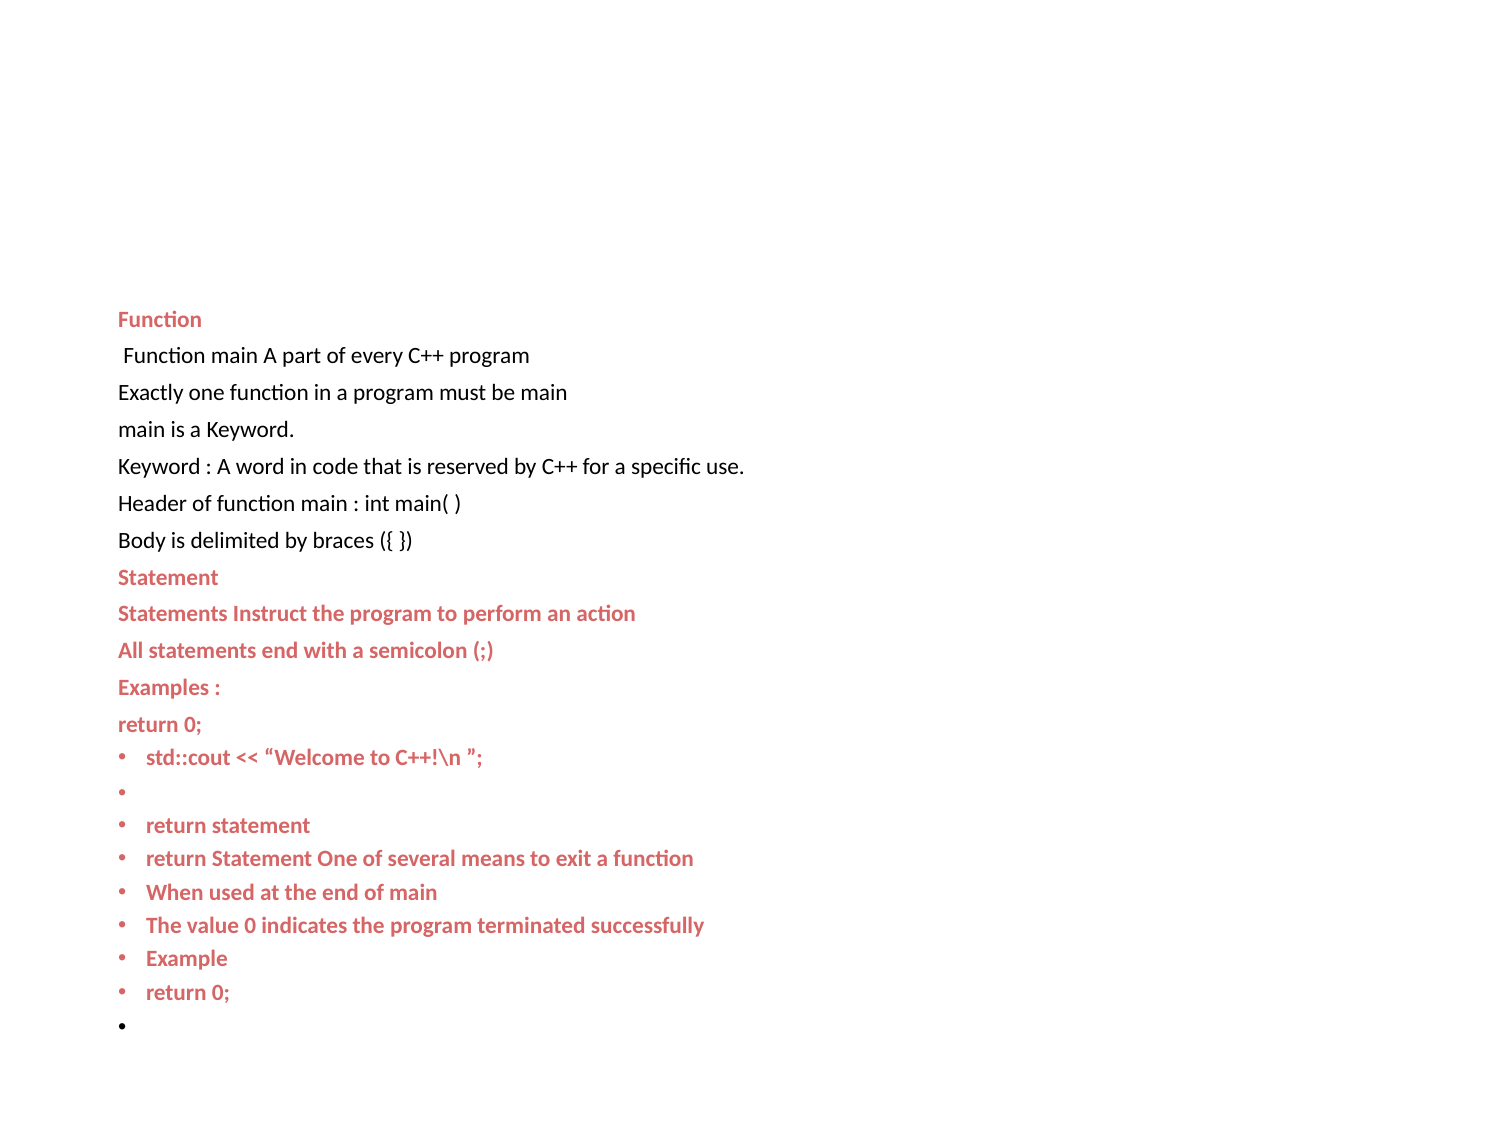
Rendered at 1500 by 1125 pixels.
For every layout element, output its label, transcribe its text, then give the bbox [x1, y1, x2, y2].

list Function Function main A part of every C++ program Exactly one function in a program must be main main is a Keyword. Keyword : A word in code that is reserved by C++ for a specific use. Header of function main : int main( ) Body is delimited by braces ({ }) Statement Statements Instruct the program to perform an action All statements end with a semicolon (;) Examples : return 0; std::cout << “Welcome to C++!\n ”; return statement return Statement One of several means to exit a function When used at the end of main The value 0 indicates the program terminated successfully Example return 0; [103, 299, 1397, 1014]
